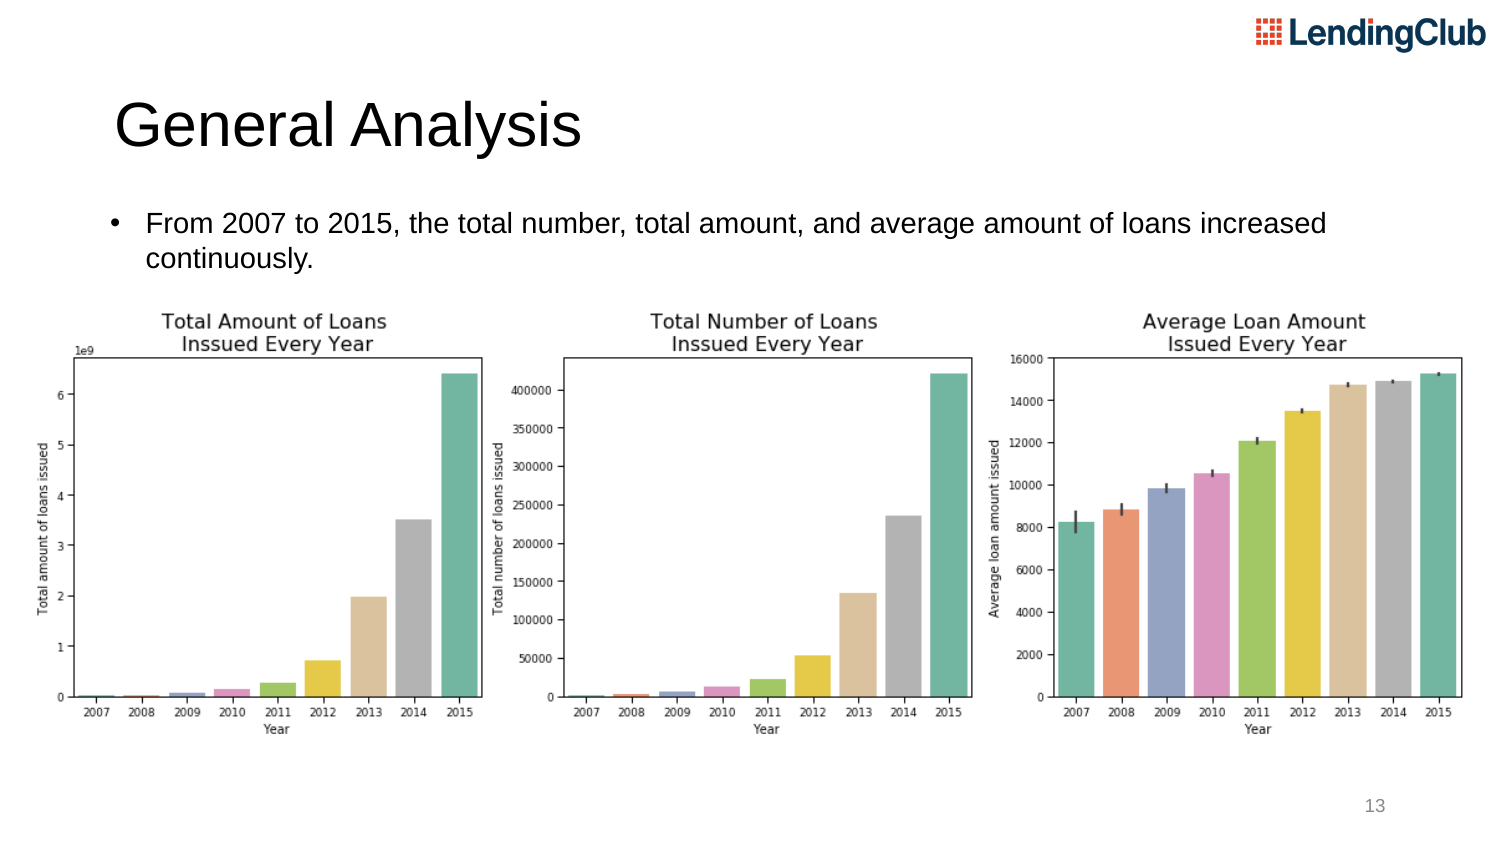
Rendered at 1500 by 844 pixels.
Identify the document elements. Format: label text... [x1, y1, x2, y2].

picture [29, 305, 1471, 744]
title General Analysis [103, 44, 1397, 208]
slide_number ‹#› [1059, 782, 1397, 827]
picture [1254, 0, 1486, 60]
text_box From 2007 to 2015, the total number, total amount, and average amount of loans increased continuously. [98, 199, 1443, 245]
